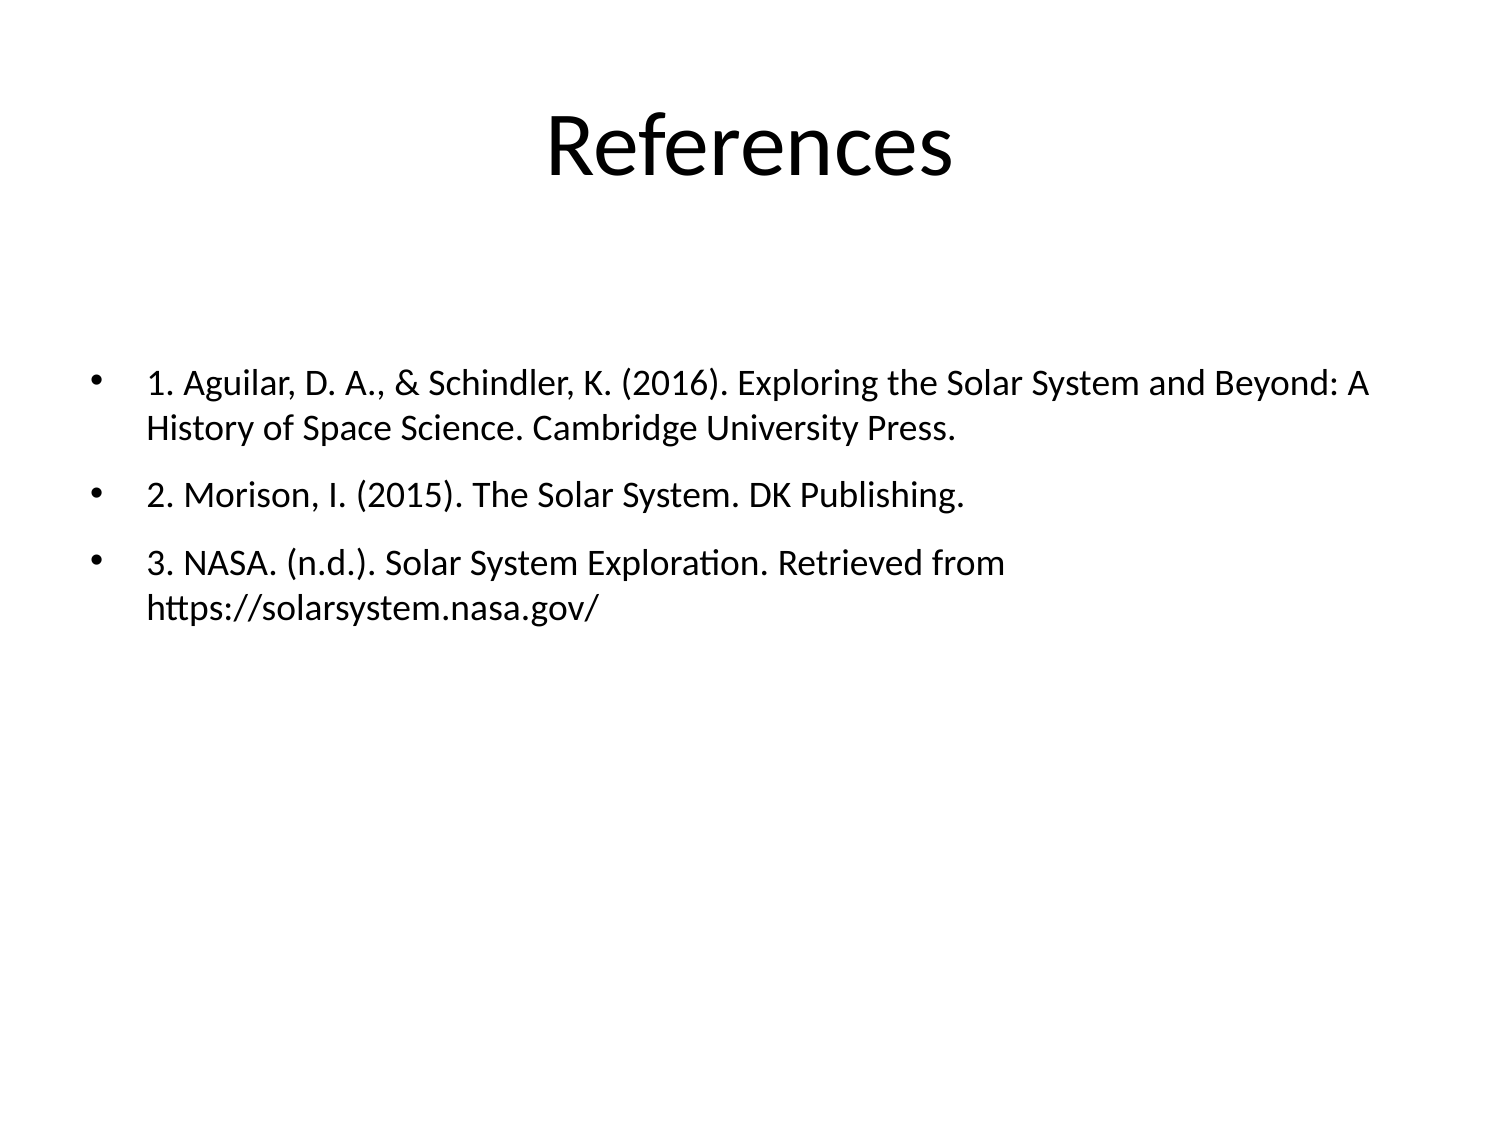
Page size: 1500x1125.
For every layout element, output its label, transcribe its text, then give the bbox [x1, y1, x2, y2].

title References [75, 45, 1425, 233]
list 1. Aguilar, D. A., & Schindler, K. (2016). Exploring the Solar System and Beyond: A History of Space Science. Cambridge University Press. 2. Morison, I. (2015). The Solar System. DK Publishing. 3. NASA. (n.d.). Solar System Exploration. Retrieved from https://solarsystem.nasa.gov/ [75, 262, 1425, 1005]
